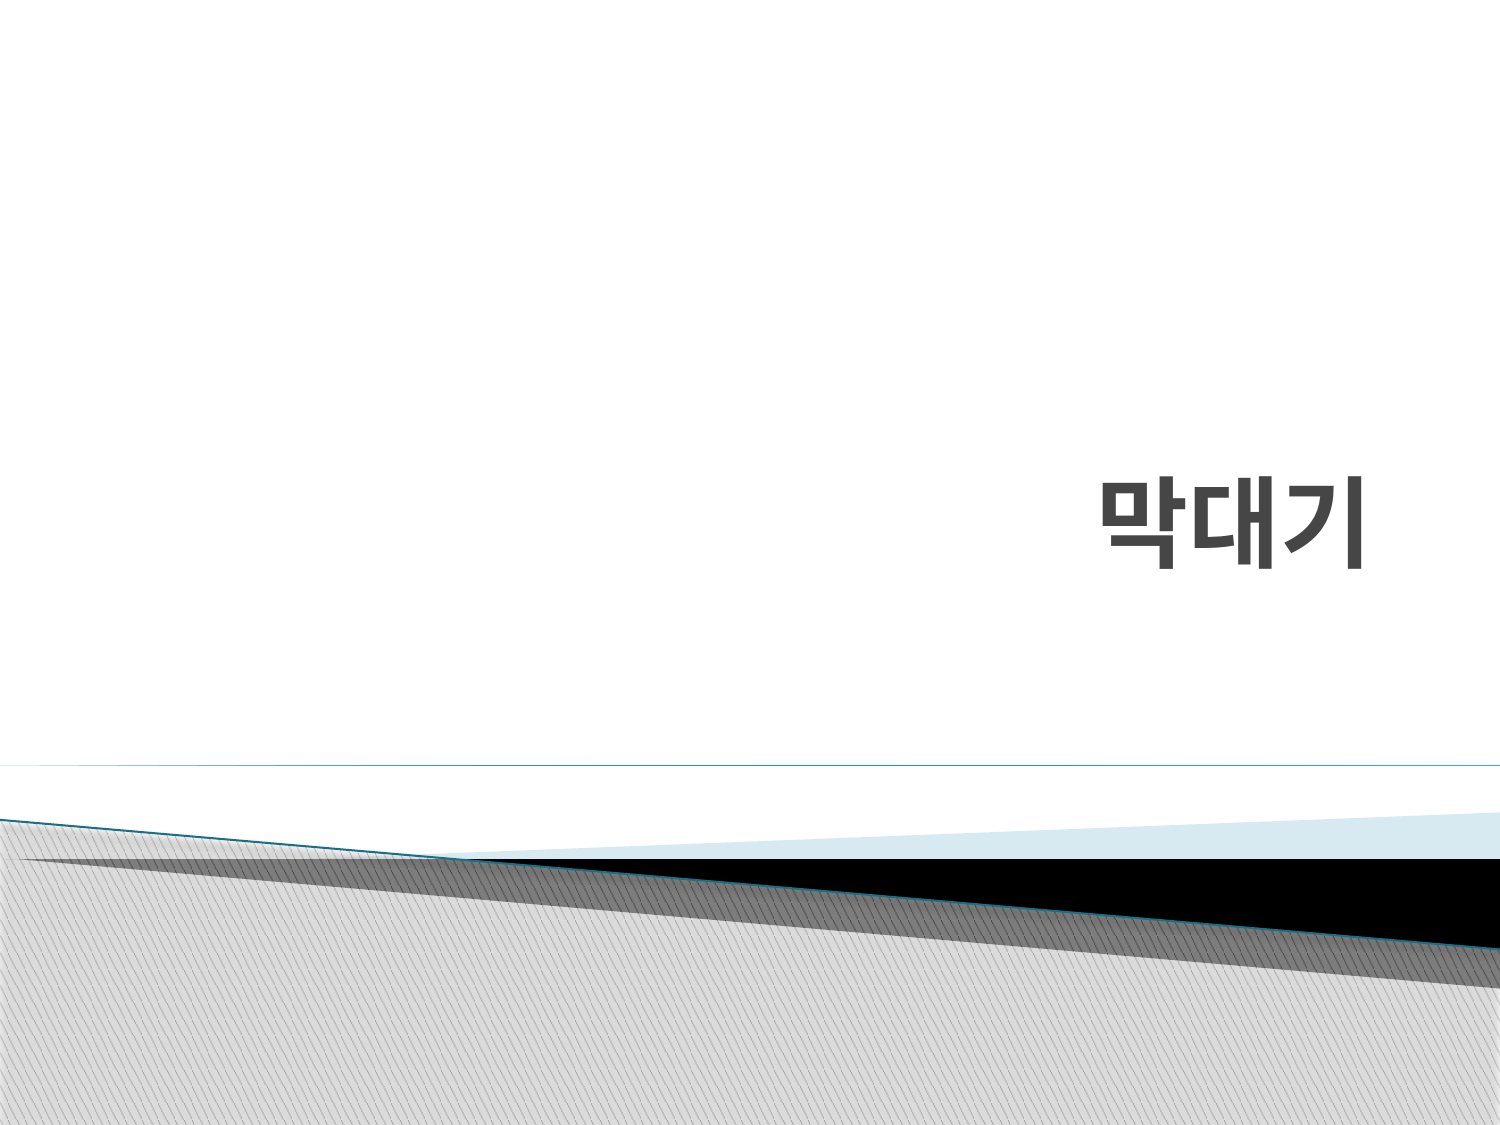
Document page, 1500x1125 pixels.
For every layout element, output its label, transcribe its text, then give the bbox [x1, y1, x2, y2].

picture [5, 859, 1500, 989]
title 막대기 [112, 287, 1388, 588]
